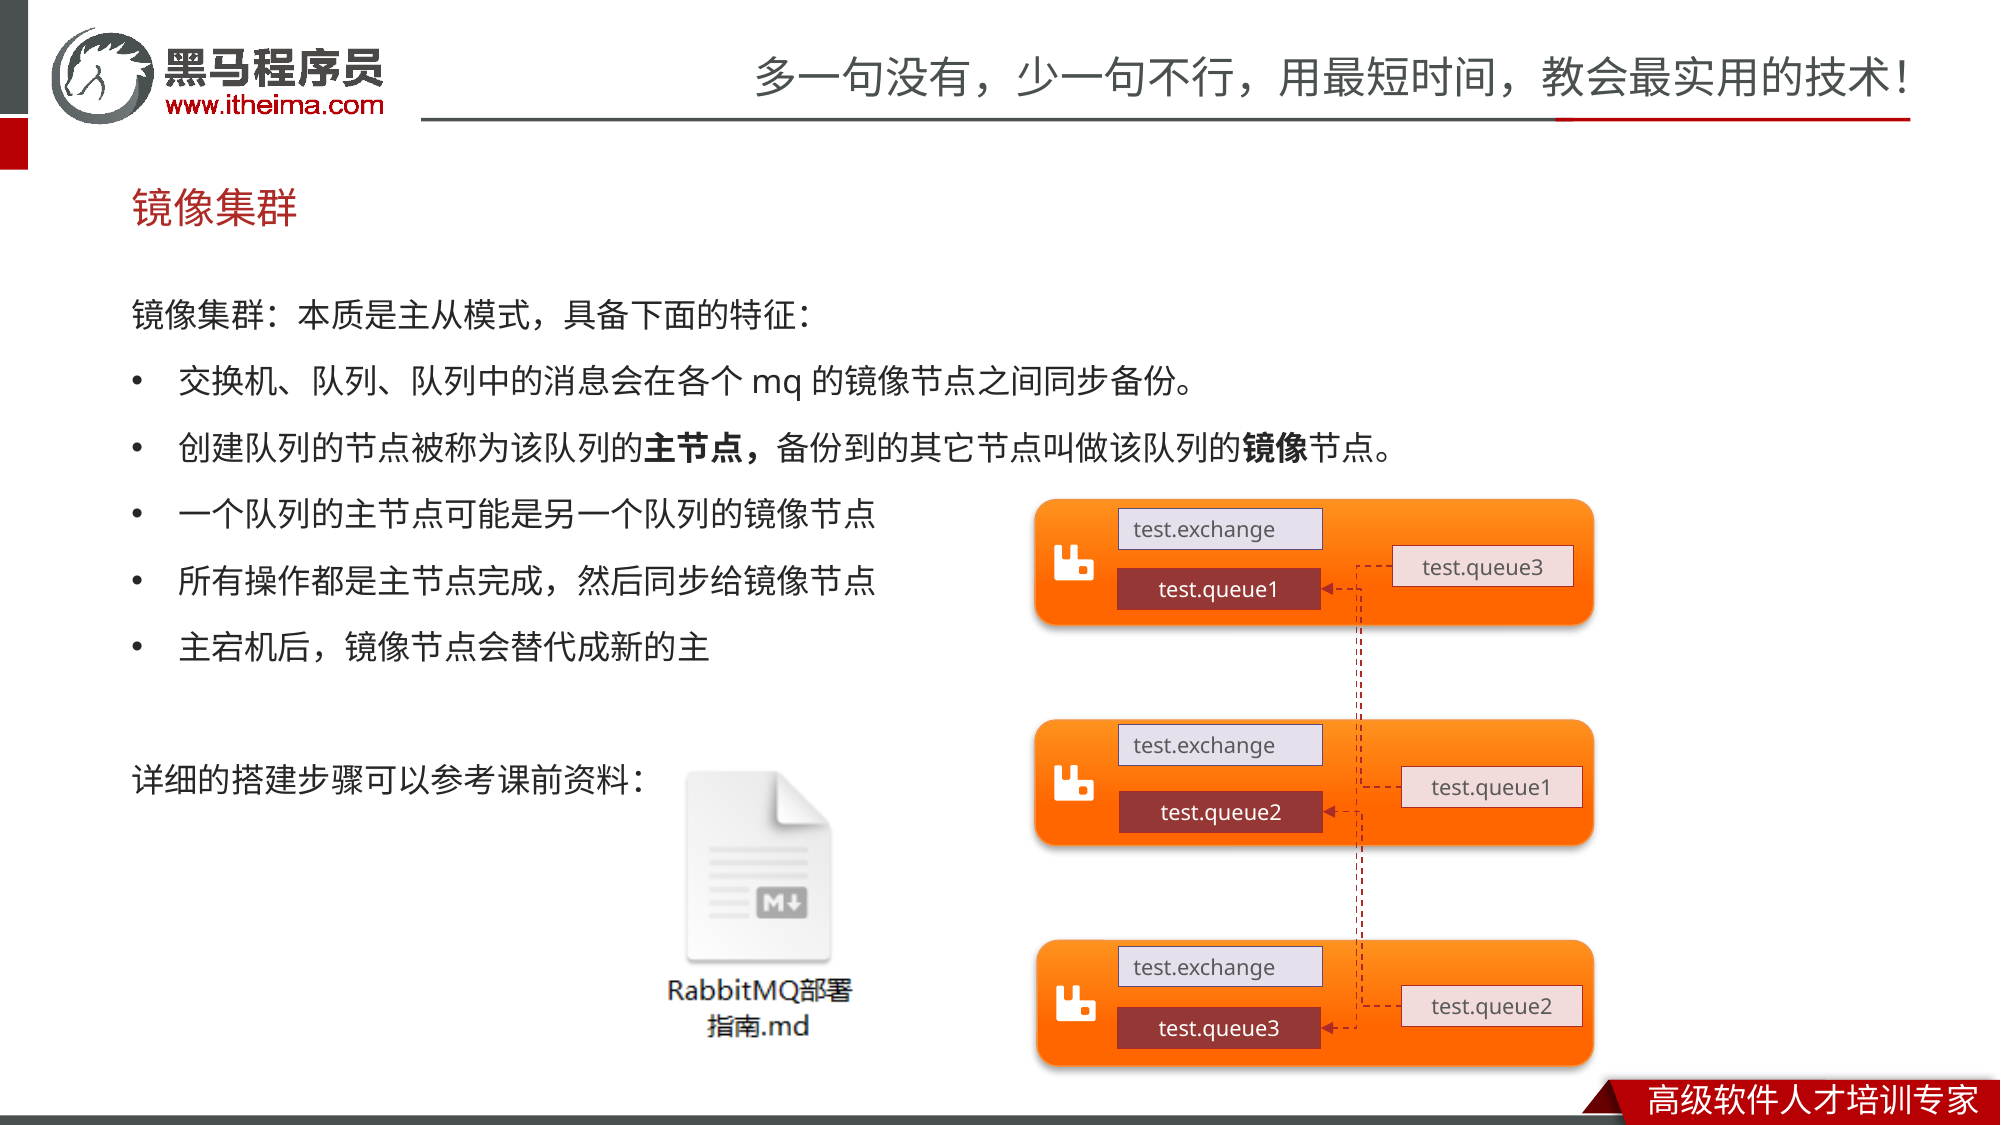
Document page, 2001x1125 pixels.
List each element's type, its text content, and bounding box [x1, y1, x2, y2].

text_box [1320, 566, 1393, 1029]
title 镜像集群 [116, 164, 1872, 250]
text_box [1036, 940, 1594, 1067]
picture [644, 754, 876, 1050]
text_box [1397, 811, 1402, 1007]
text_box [1397, 719, 1594, 846]
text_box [1397, 588, 1402, 788]
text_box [1034, 719, 1315, 846]
list 镜像集群：本质是主从模式，具备下面的特征： 交换机、队列、队列中的消息会在各个mq的镜像节点之间同步备份。 创建队列的节点被称为该队列的主节点，备份到的其它节点叫做该队列的镜像节点。 一个队列的主节点可能是另一个队列的镜像节点 所有操作都是主节点完成，然后同步给镜像节点 主宕机后，镜像节点会替代成新的主 详细的搭建步骤可以参考课前资料： [116, 266, 1872, 462]
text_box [1034, 499, 1594, 626]
picture [50, 26, 384, 125]
